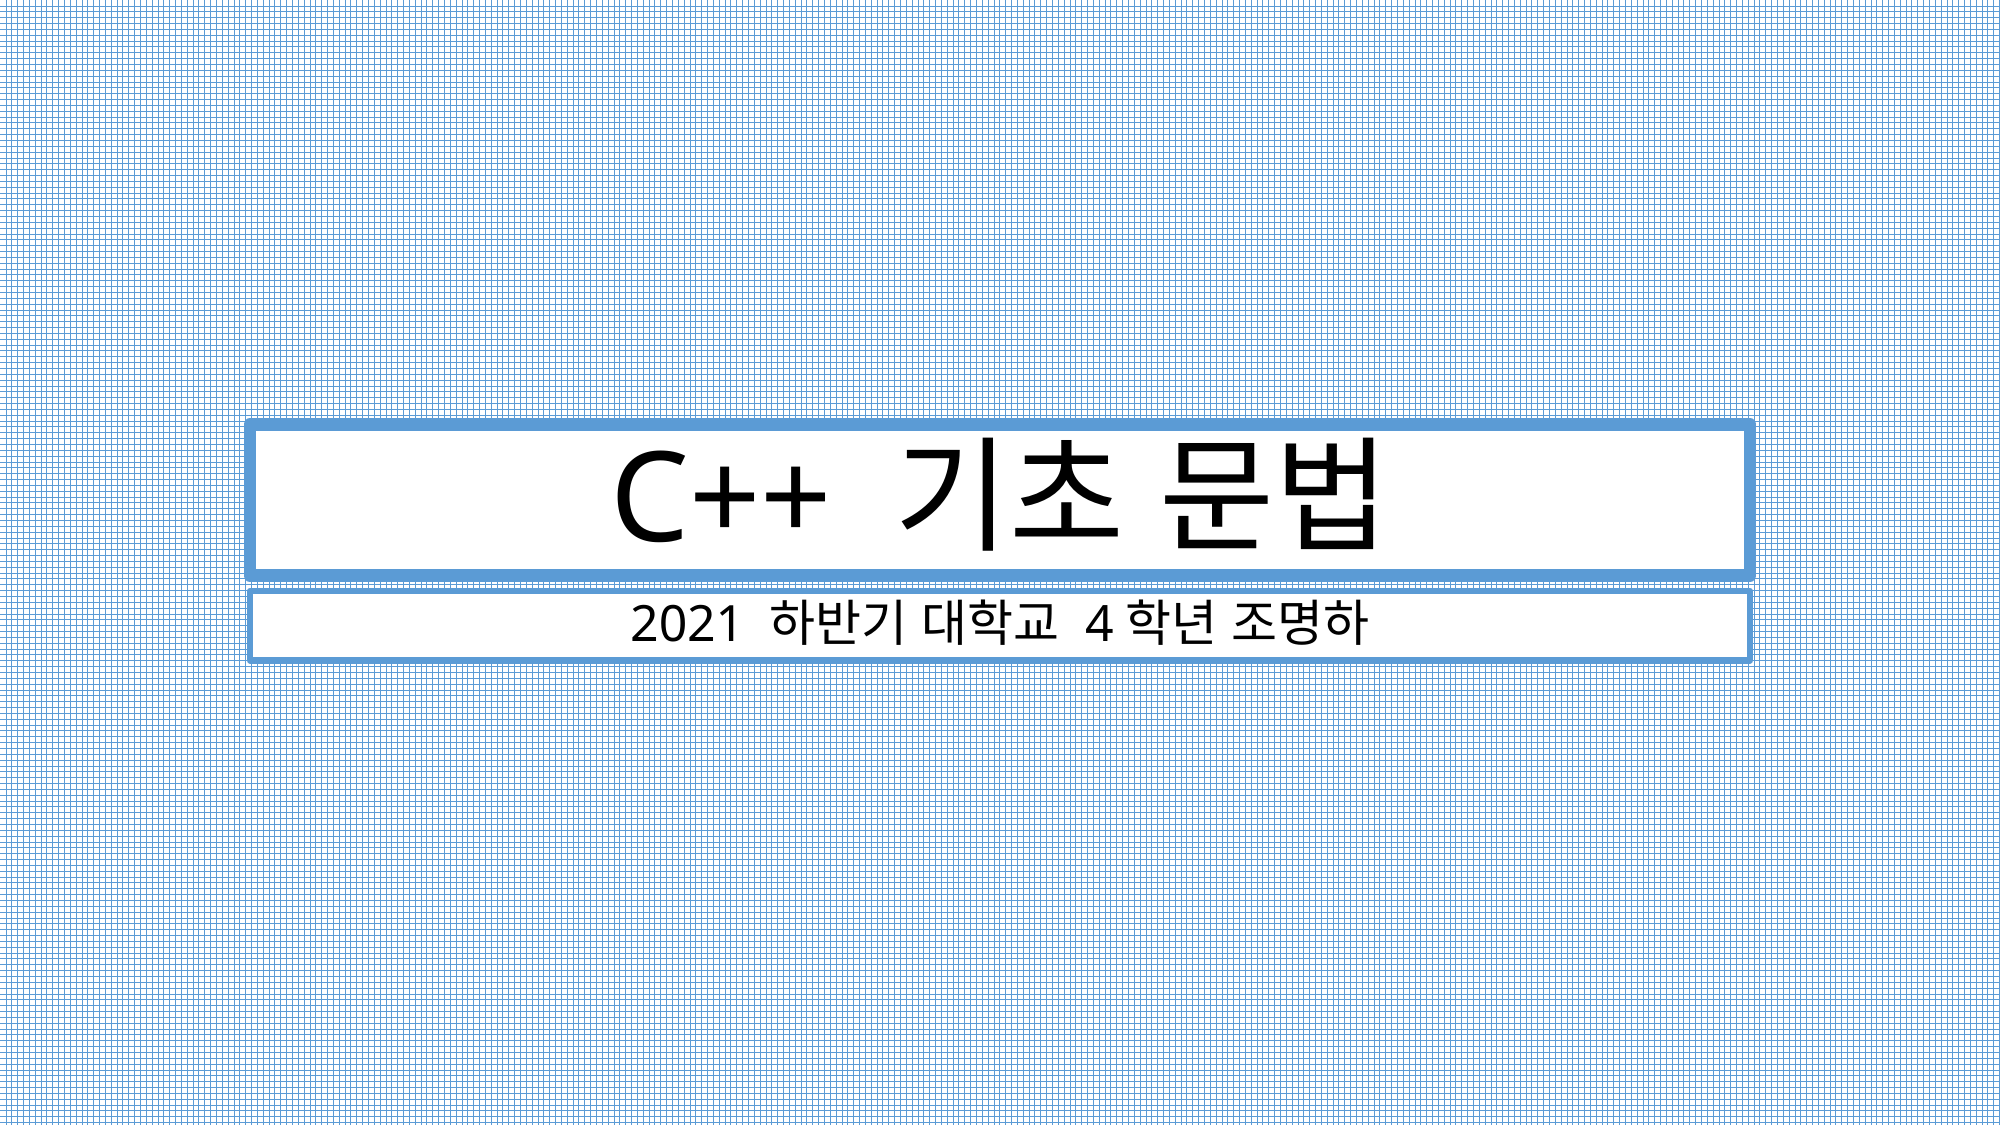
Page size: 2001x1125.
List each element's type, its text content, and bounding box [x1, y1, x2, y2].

title C++ 기초 문법 [244, 418, 1756, 582]
subtitle 2021 하반기 대학교 4학년 조명하 [247, 588, 1753, 664]
